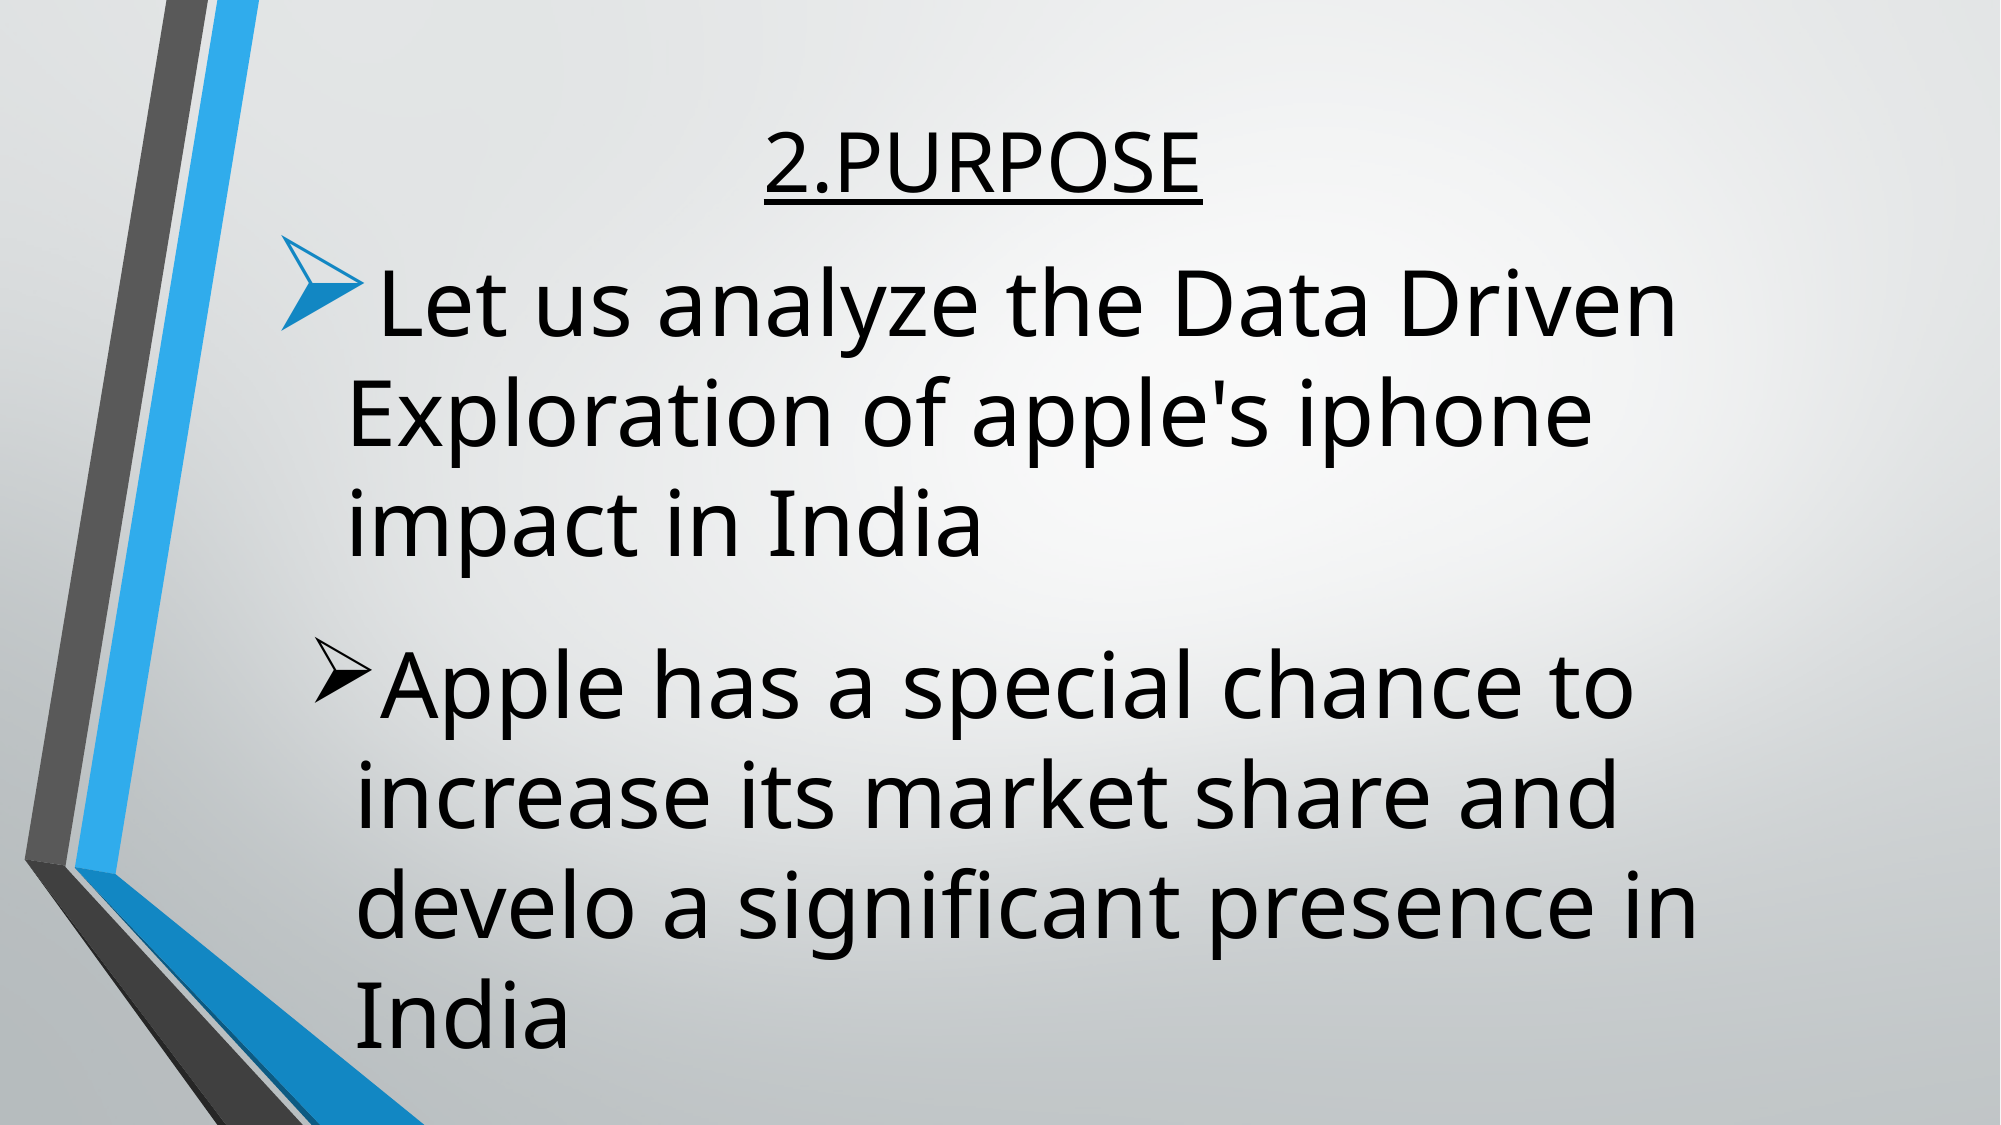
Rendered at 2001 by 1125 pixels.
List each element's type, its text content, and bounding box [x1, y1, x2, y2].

title 2.PURPOSE [121, 50, 1846, 268]
text_box Apple has a special chance to increase its market share and develo a significant presence in India [292, 619, 1882, 1075]
list Let us analyze the Data Driven Exploration of apple's iphone impact in India [255, 237, 1899, 750]
